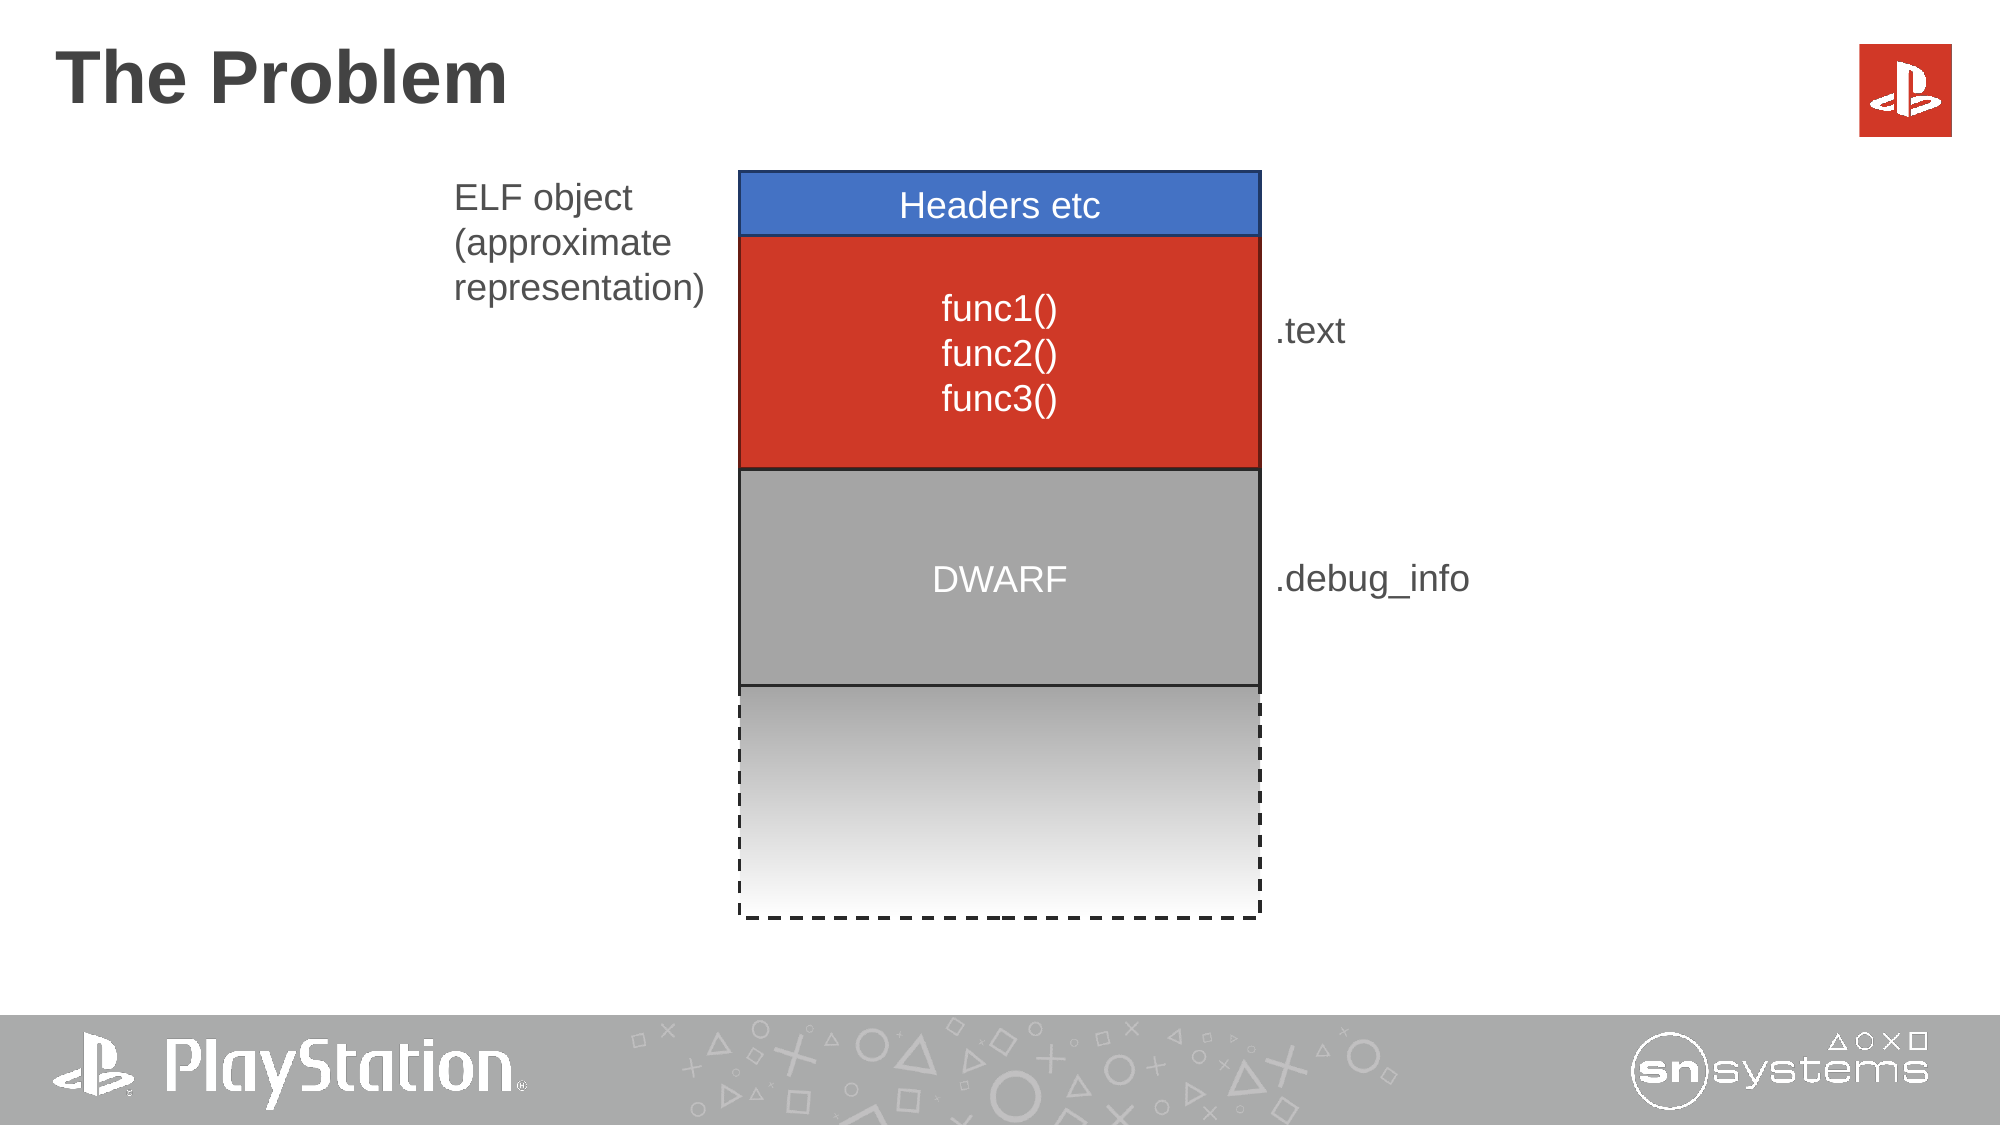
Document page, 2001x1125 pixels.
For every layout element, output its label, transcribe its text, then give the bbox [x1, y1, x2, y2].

title The Problem [55, 38, 1781, 139]
picture [0, 1015, 2000, 1125]
picture [1859, 44, 1953, 137]
text_box ELF object (approximate representation) [439, 165, 740, 316]
text_box Headers etc [740, 171, 1261, 236]
text_box .text [1260, 299, 1414, 359]
text_box func1() func2() func3() [739, 236, 1261, 468]
text_box DWARF [739, 468, 1261, 687]
text_box .debug_info [1260, 546, 1500, 607]
text_box [739, 687, 1261, 919]
